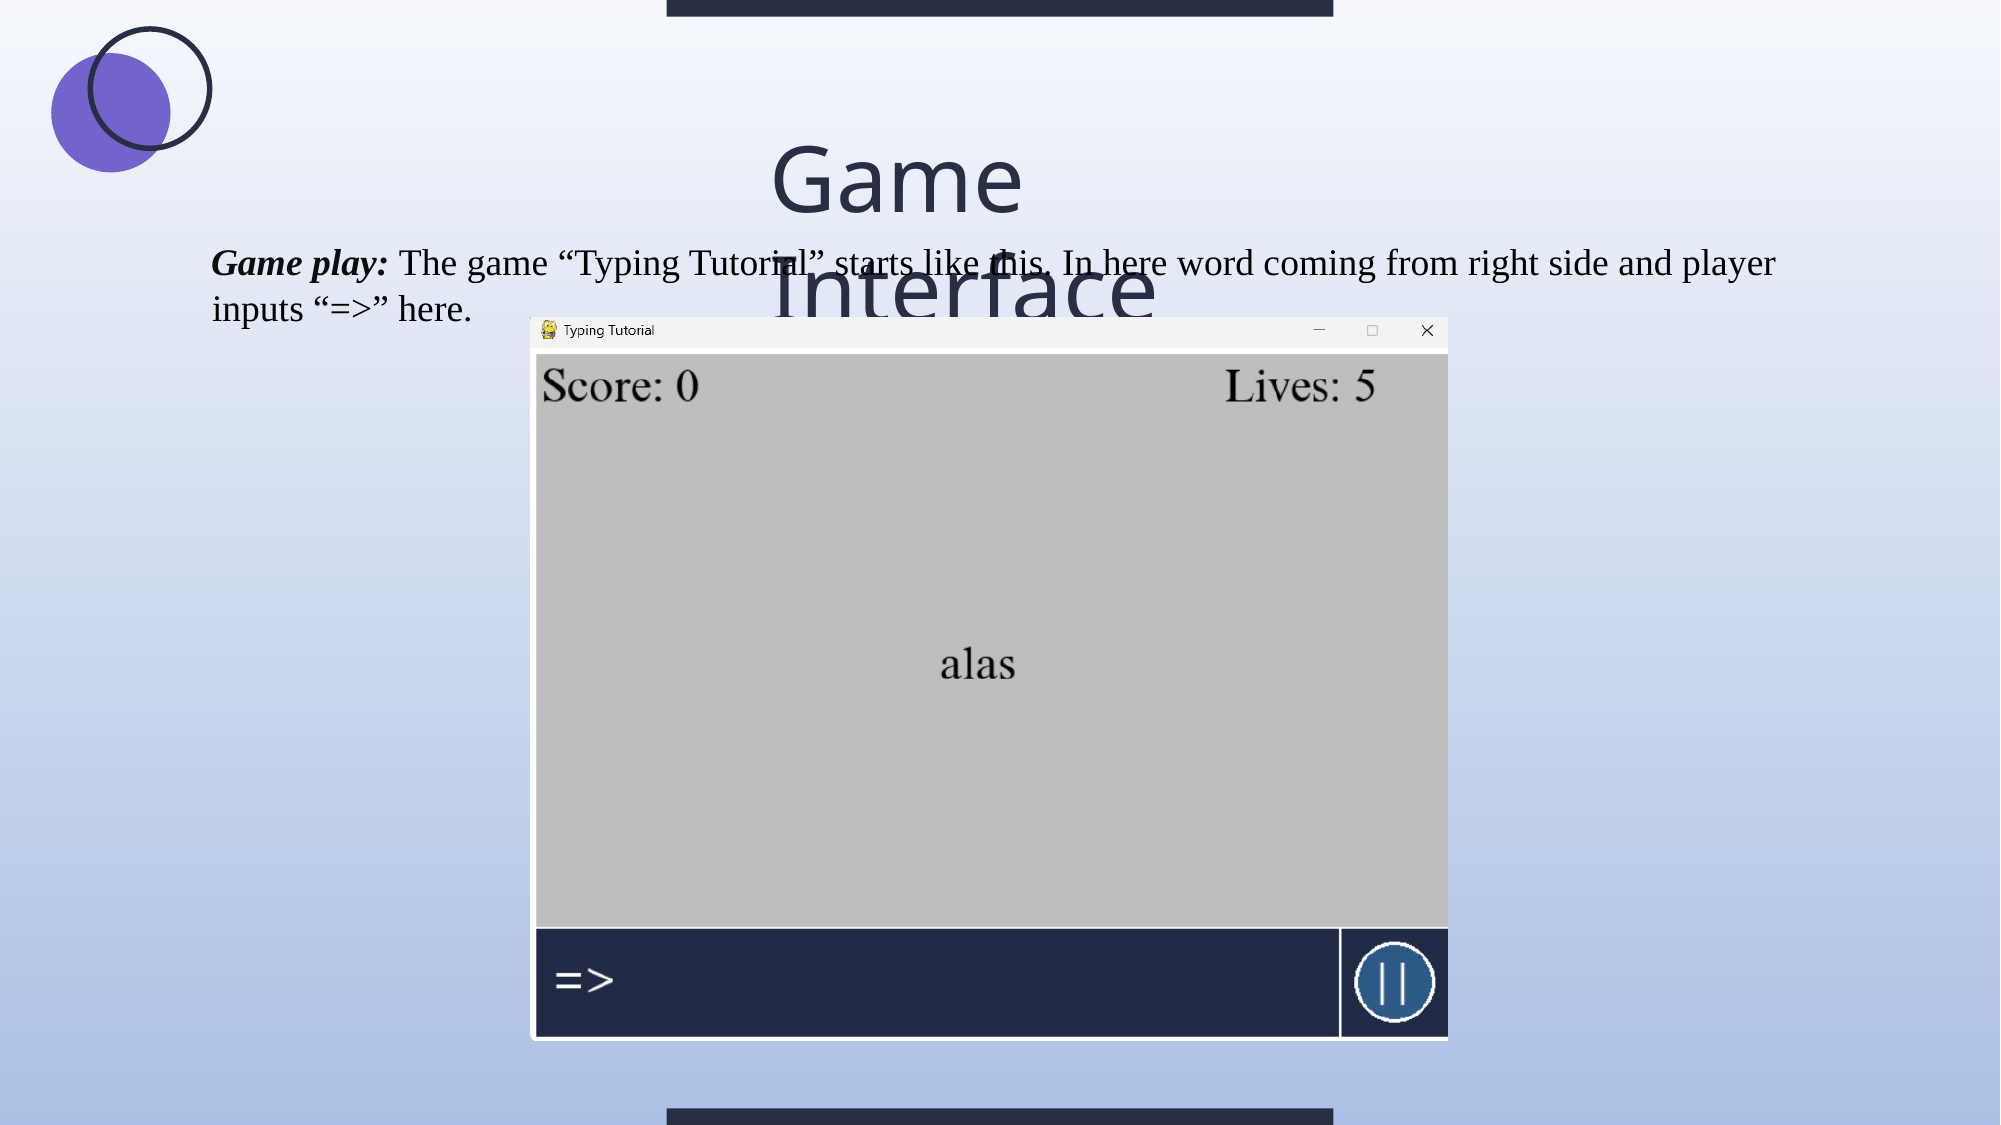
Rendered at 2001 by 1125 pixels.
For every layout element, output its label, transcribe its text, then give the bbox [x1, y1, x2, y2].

text_box Game Interface [755, 113, 1344, 228]
picture [530, 317, 1448, 1041]
text_box Game play: The game “Typing Tutorial” starts like this. In here word coming from right side and player inputs “=>” here. [196, 228, 1804, 337]
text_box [25, 25, 213, 198]
